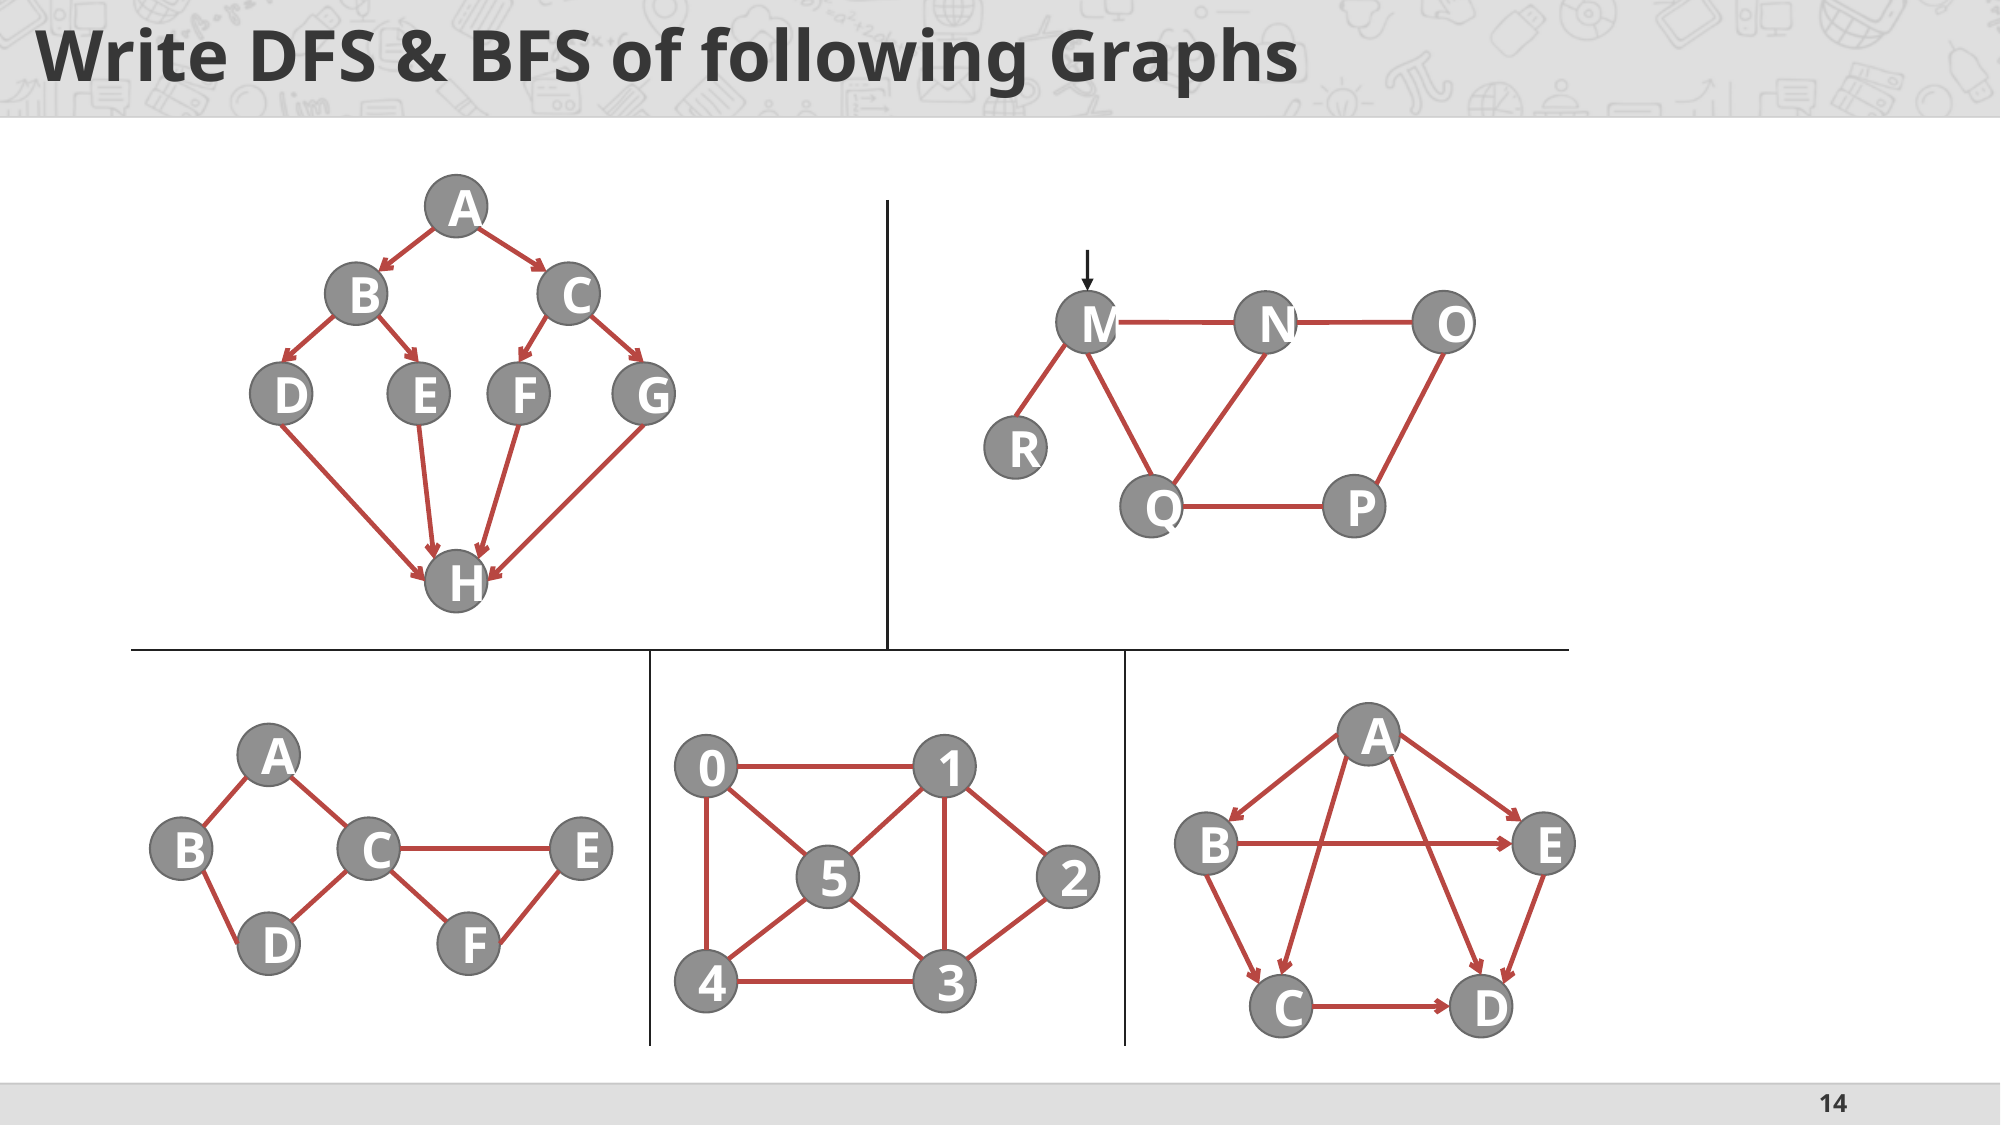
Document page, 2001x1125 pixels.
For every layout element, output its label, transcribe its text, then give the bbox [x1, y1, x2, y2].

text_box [728, 788, 806, 855]
text_box F [486, 361, 551, 424]
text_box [1015, 344, 1066, 417]
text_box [1390, 756, 1482, 843]
text_box A [236, 722, 301, 788]
text_box 2 [1035, 844, 1101, 910]
text_box D [1449, 973, 1514, 1039]
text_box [418, 424, 435, 560]
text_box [728, 898, 806, 960]
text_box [1228, 734, 1338, 822]
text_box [478, 228, 547, 272]
text_box 0 [673, 733, 739, 799]
text_box D [248, 361, 314, 426]
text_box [378, 315, 419, 363]
text_box D [236, 911, 301, 976]
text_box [478, 424, 487, 560]
text_box A [423, 173, 489, 239]
text_box C [336, 816, 401, 881]
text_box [378, 228, 435, 272]
text_box 1 [912, 733, 977, 799]
text_box N [1233, 290, 1298, 355]
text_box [499, 870, 560, 944]
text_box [1376, 353, 1444, 485]
text_box B [1173, 811, 1239, 876]
text_box B [148, 816, 214, 881]
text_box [1206, 874, 1260, 985]
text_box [487, 424, 644, 582]
text_box 3 [912, 949, 977, 1014]
text_box 5 [795, 844, 861, 910]
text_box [518, 315, 547, 363]
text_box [1503, 874, 1544, 985]
text_box P [1322, 473, 1387, 539]
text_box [290, 870, 347, 922]
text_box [966, 898, 1046, 960]
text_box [1281, 844, 1347, 975]
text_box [290, 777, 347, 827]
text_box C [536, 261, 601, 326]
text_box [390, 870, 447, 922]
text_box F [436, 911, 501, 976]
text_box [281, 315, 335, 363]
text_box A [1336, 702, 1401, 767]
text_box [203, 870, 238, 944]
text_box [1390, 844, 1482, 975]
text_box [1173, 353, 1266, 485]
text_box R [983, 415, 1048, 480]
text_box 4 [673, 949, 739, 1014]
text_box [203, 777, 247, 827]
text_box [1399, 734, 1522, 822]
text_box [1281, 756, 1347, 843]
text_box E [549, 816, 614, 881]
text_box C [1248, 973, 1314, 1039]
text_box E [1511, 811, 1576, 876]
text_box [849, 898, 923, 960]
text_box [1087, 353, 1152, 475]
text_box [281, 424, 425, 582]
title Write DFS & BFS of following Graphs [0, 0, 2000, 117]
text_box H [423, 548, 489, 614]
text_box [590, 315, 644, 363]
text_box M [1055, 289, 1120, 355]
text_box O [1411, 289, 1476, 355]
text_box G [611, 361, 676, 426]
text_box Q [1119, 474, 1184, 539]
text_box B [323, 261, 389, 326]
text_box E [386, 361, 451, 424]
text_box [966, 788, 1046, 855]
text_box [849, 788, 923, 855]
